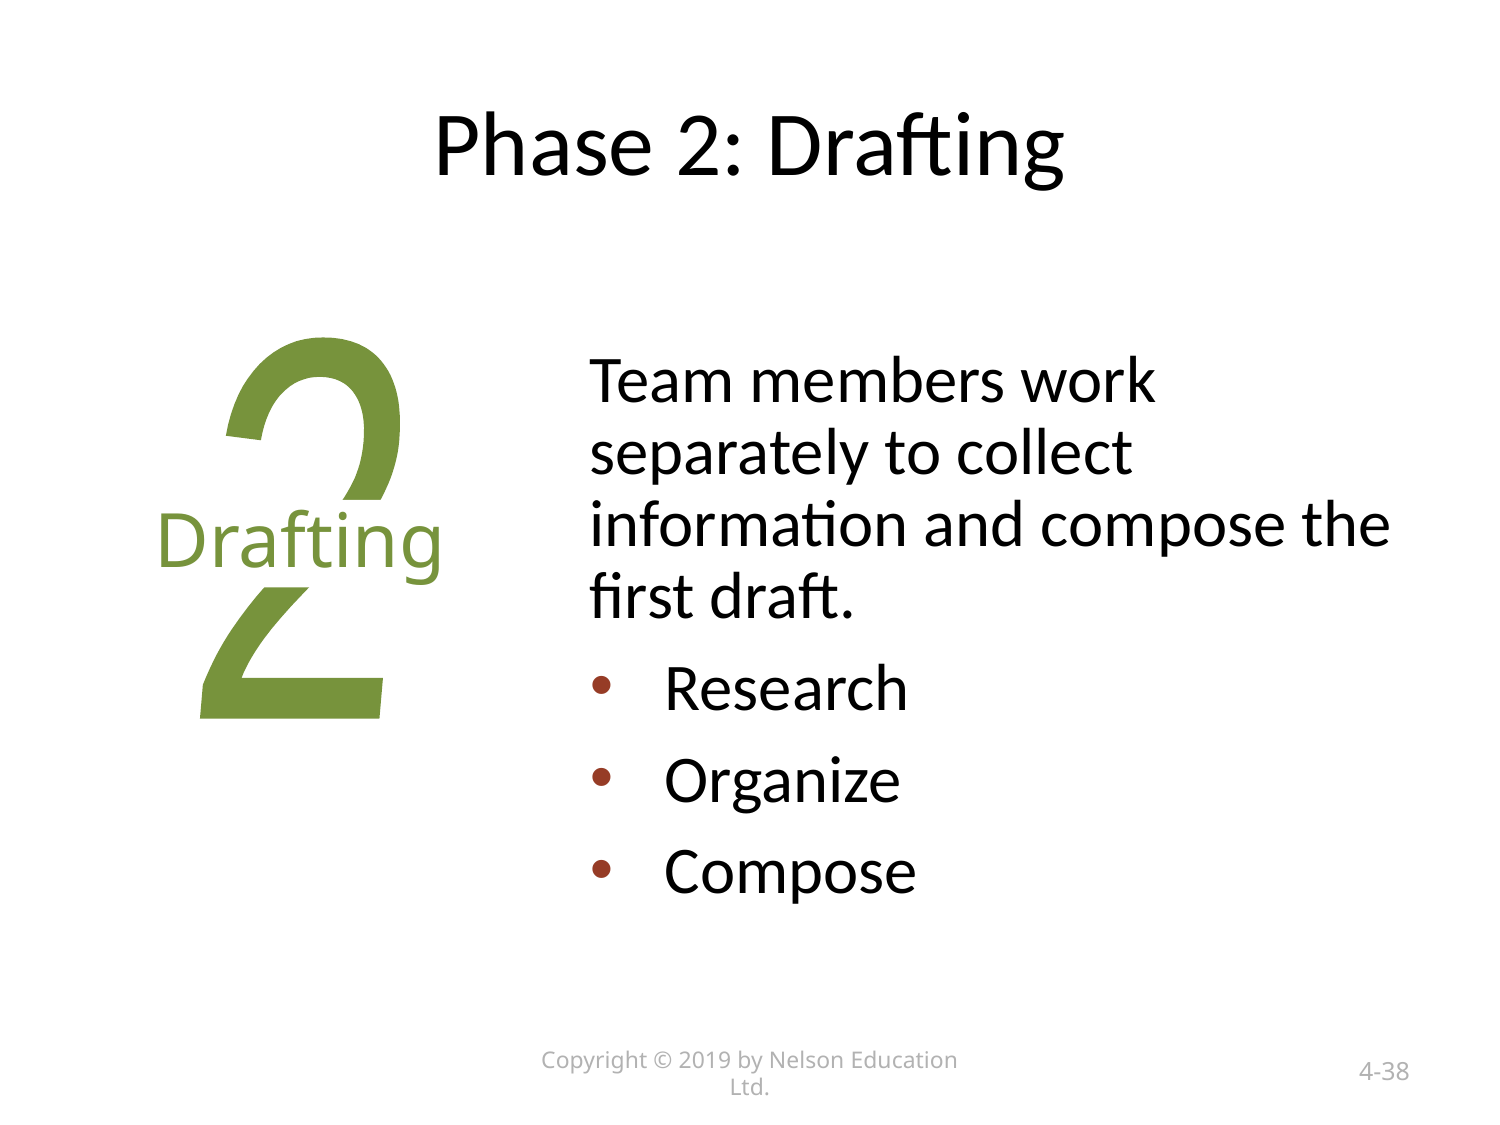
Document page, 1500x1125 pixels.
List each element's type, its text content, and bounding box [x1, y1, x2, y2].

text_box Team members work separately to collect information and compose the first draft. Research Organize Compose [575, 337, 1438, 917]
title Phase 2: Drafting [75, 45, 1425, 233]
text_box Drafting [125, 499, 475, 588]
footer Copyright © 2019 by Nelson Education Ltd. [512, 1042, 988, 1103]
slide_number 4-38 [1074, 1042, 1425, 1103]
